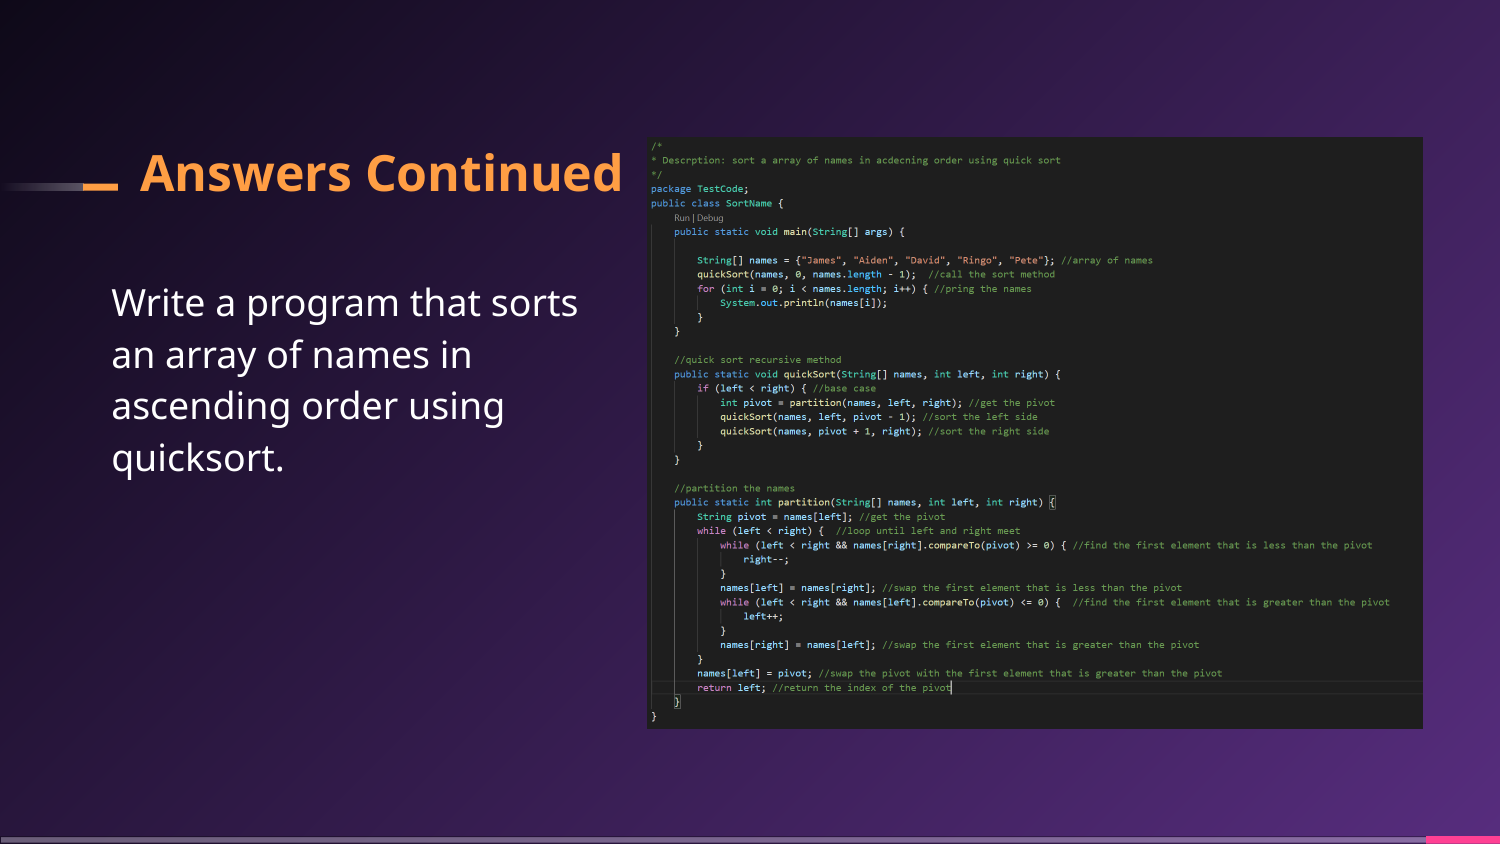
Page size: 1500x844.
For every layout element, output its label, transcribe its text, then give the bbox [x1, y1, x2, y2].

title Answers Continued [140, 137, 645, 203]
text_box Write a program that sorts an array of names in ascending order using quicksort. [96, 257, 648, 780]
picture [647, 136, 1424, 729]
